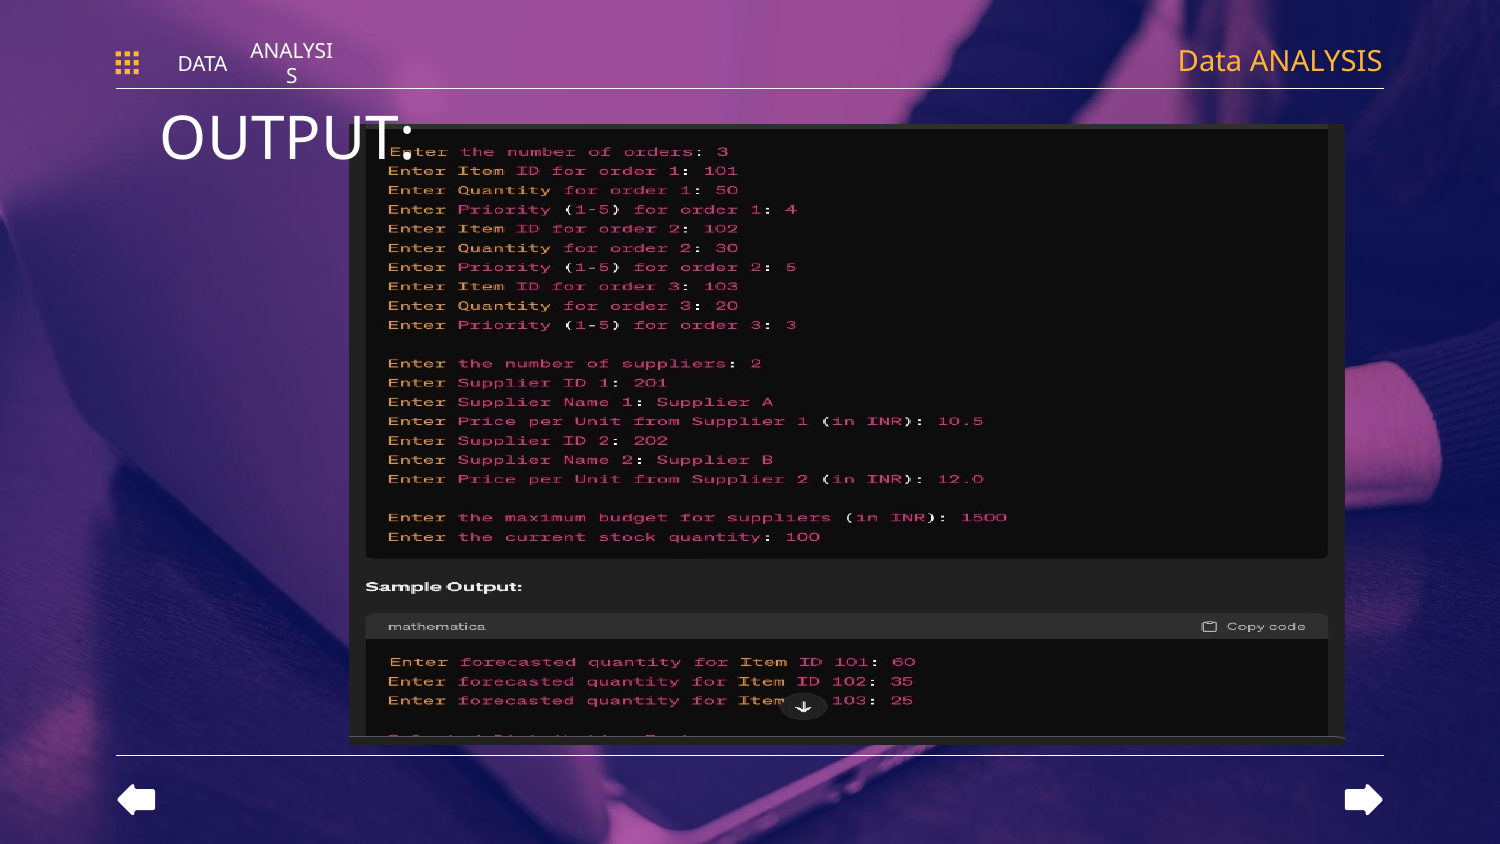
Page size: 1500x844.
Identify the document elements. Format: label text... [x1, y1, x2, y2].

text_box [117, 784, 156, 816]
text_box [109, 45, 145, 81]
text_box ANALYSIS [248, 45, 335, 81]
text_box Data ANALYSIS [1158, 34, 1383, 85]
picture [0, 0, 1500, 844]
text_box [115, 50, 139, 75]
text_box OUTPUT: [144, 84, 656, 183]
text_box DATA [177, 45, 248, 81]
text_box [1344, 784, 1383, 816]
